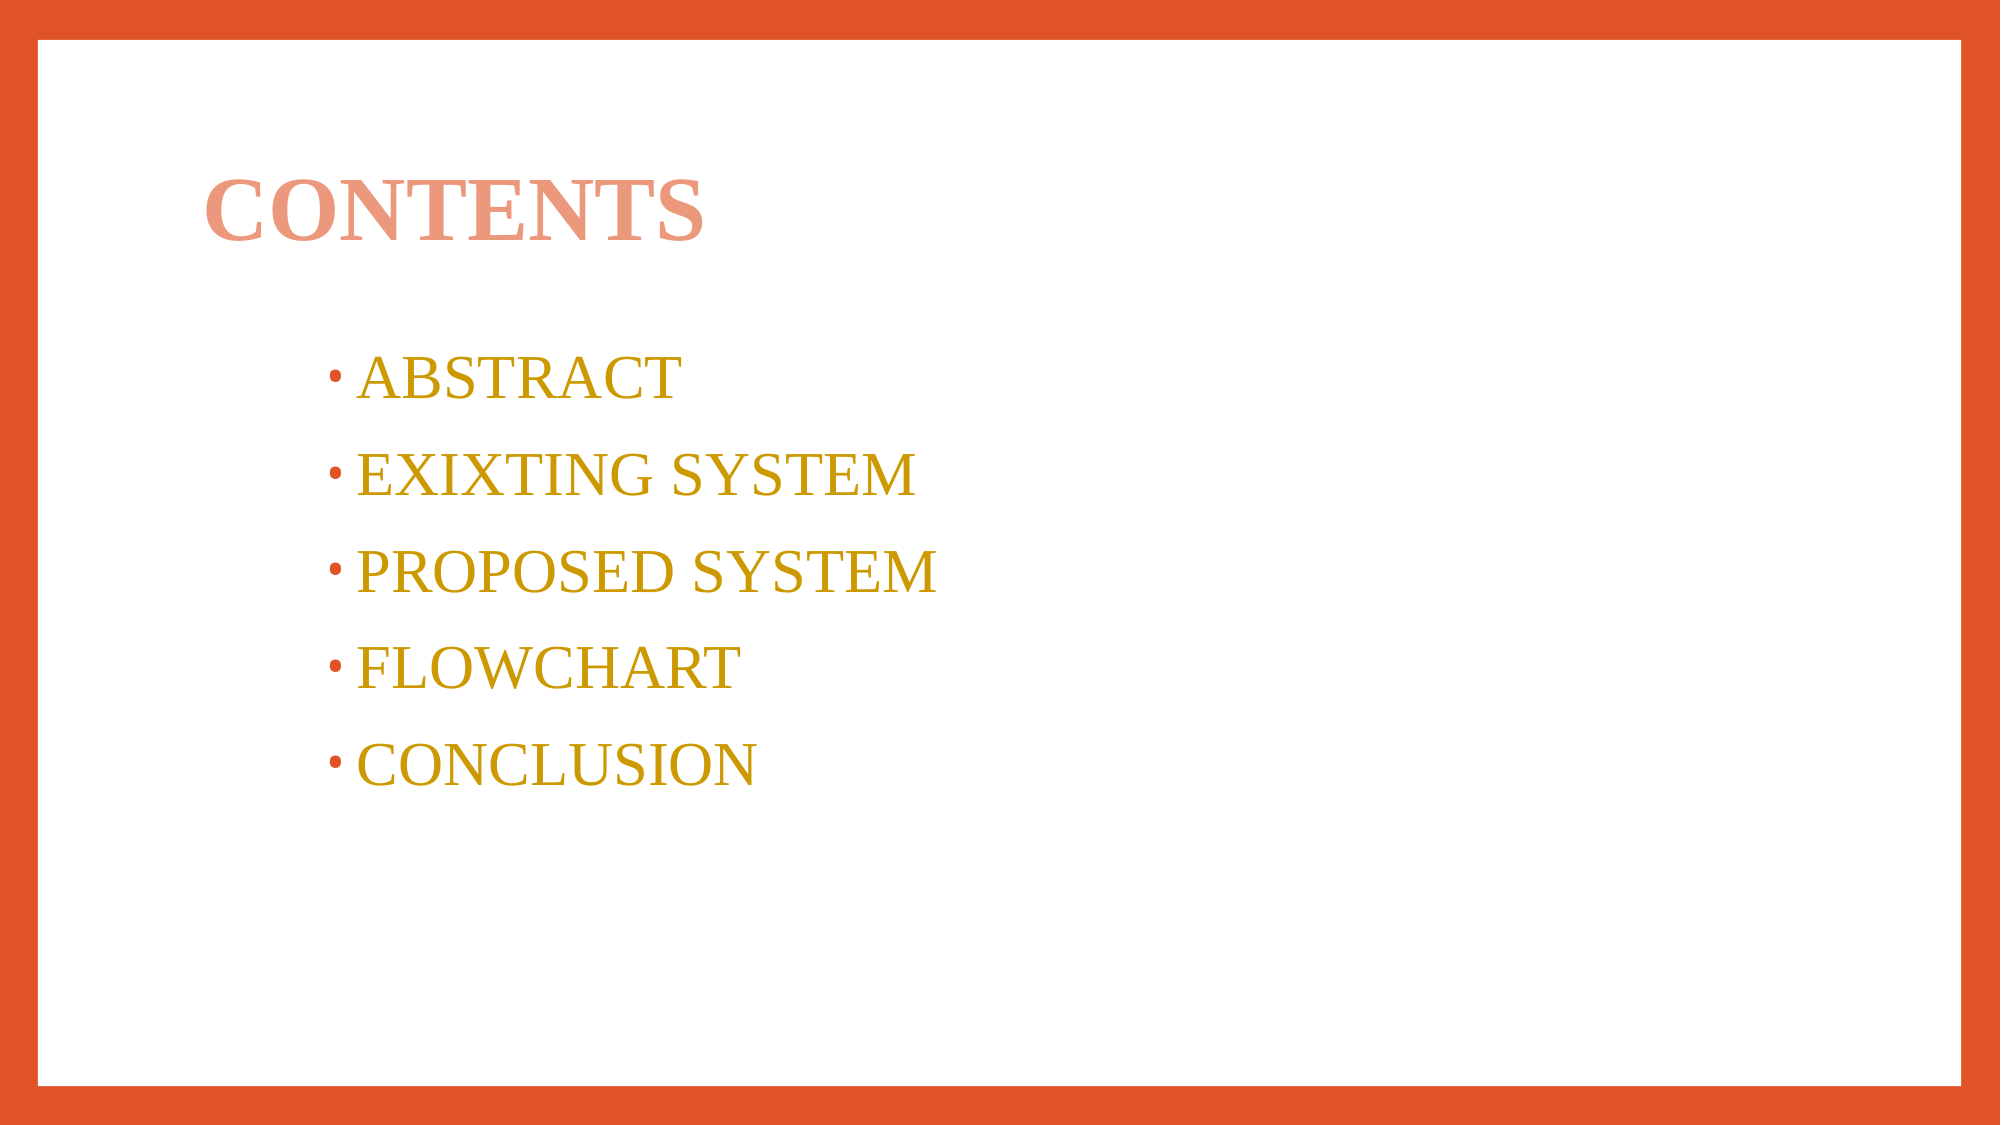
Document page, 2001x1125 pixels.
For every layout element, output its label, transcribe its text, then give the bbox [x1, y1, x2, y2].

list ABSTRACT EXIXTING SYSTEM PROPOSED SYSTEM FLOWCHART CONCLUSION [303, 337, 1807, 1000]
title CONTENTS [187, 99, 1808, 323]
